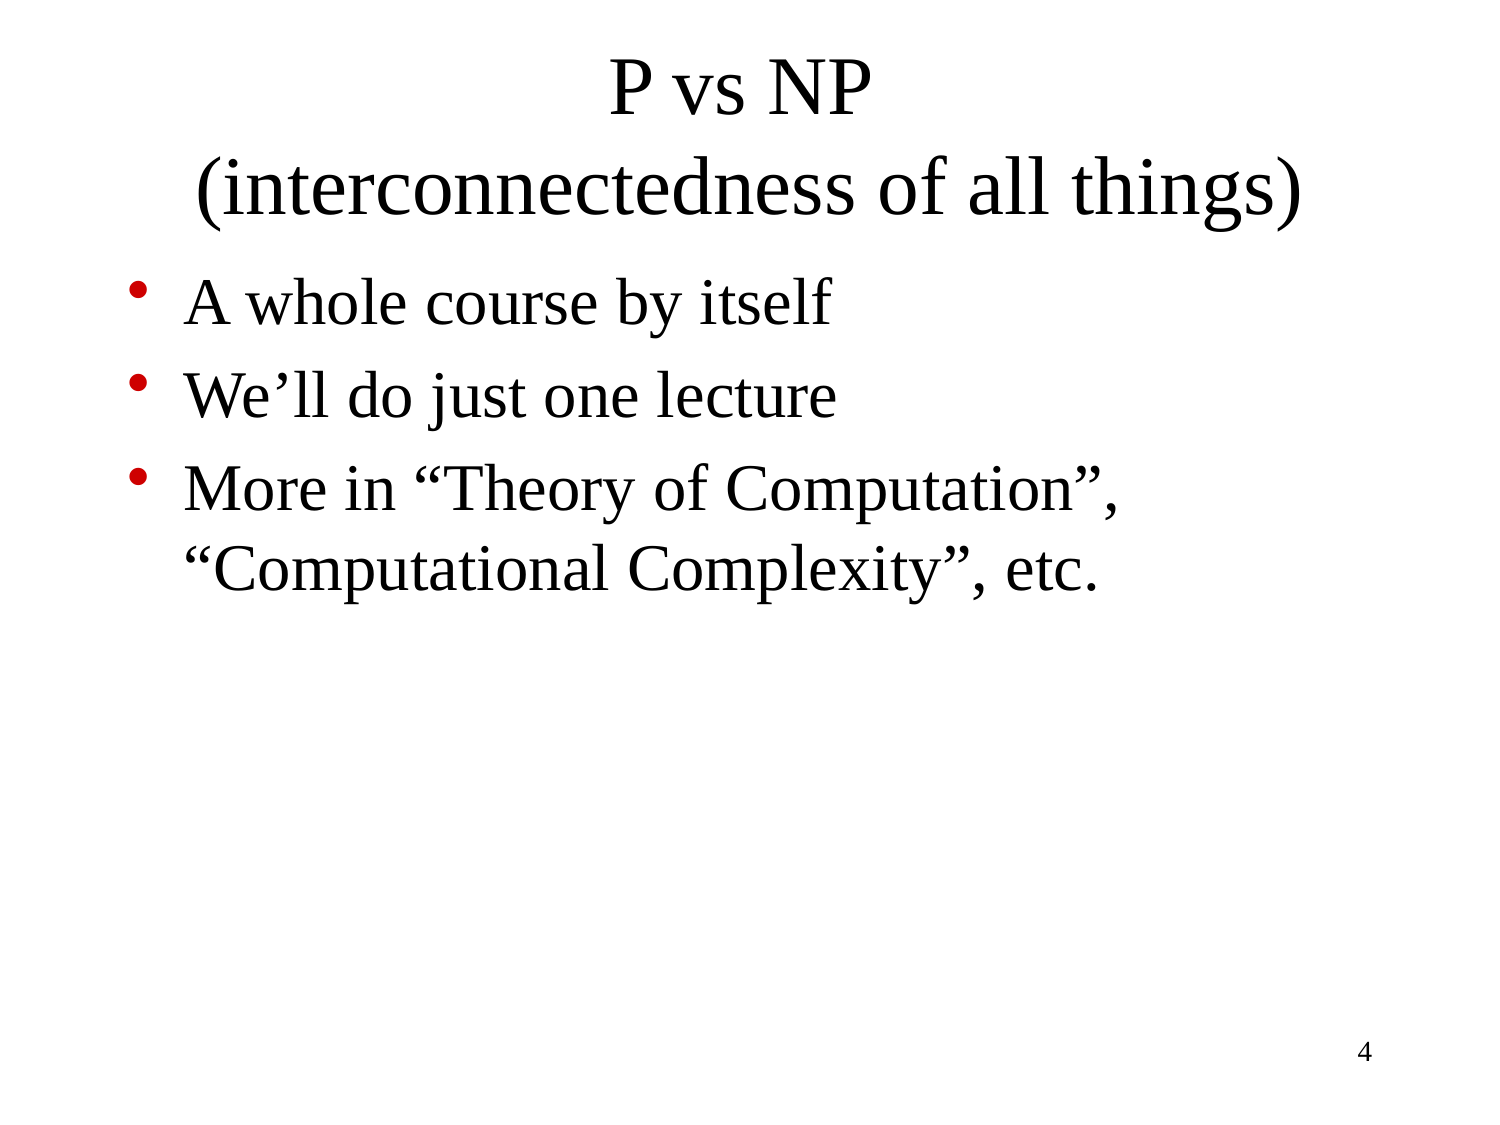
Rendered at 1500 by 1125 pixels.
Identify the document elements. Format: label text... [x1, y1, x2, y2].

slide_number 4 [1074, 1024, 1388, 1101]
list A whole course by itself We’ll do just one lecture More in “Theory of Computation”, “Computational Complexity”, etc. [112, 249, 1388, 1001]
title P vs NP (interconnectedness of all things) [112, 37, 1388, 226]
